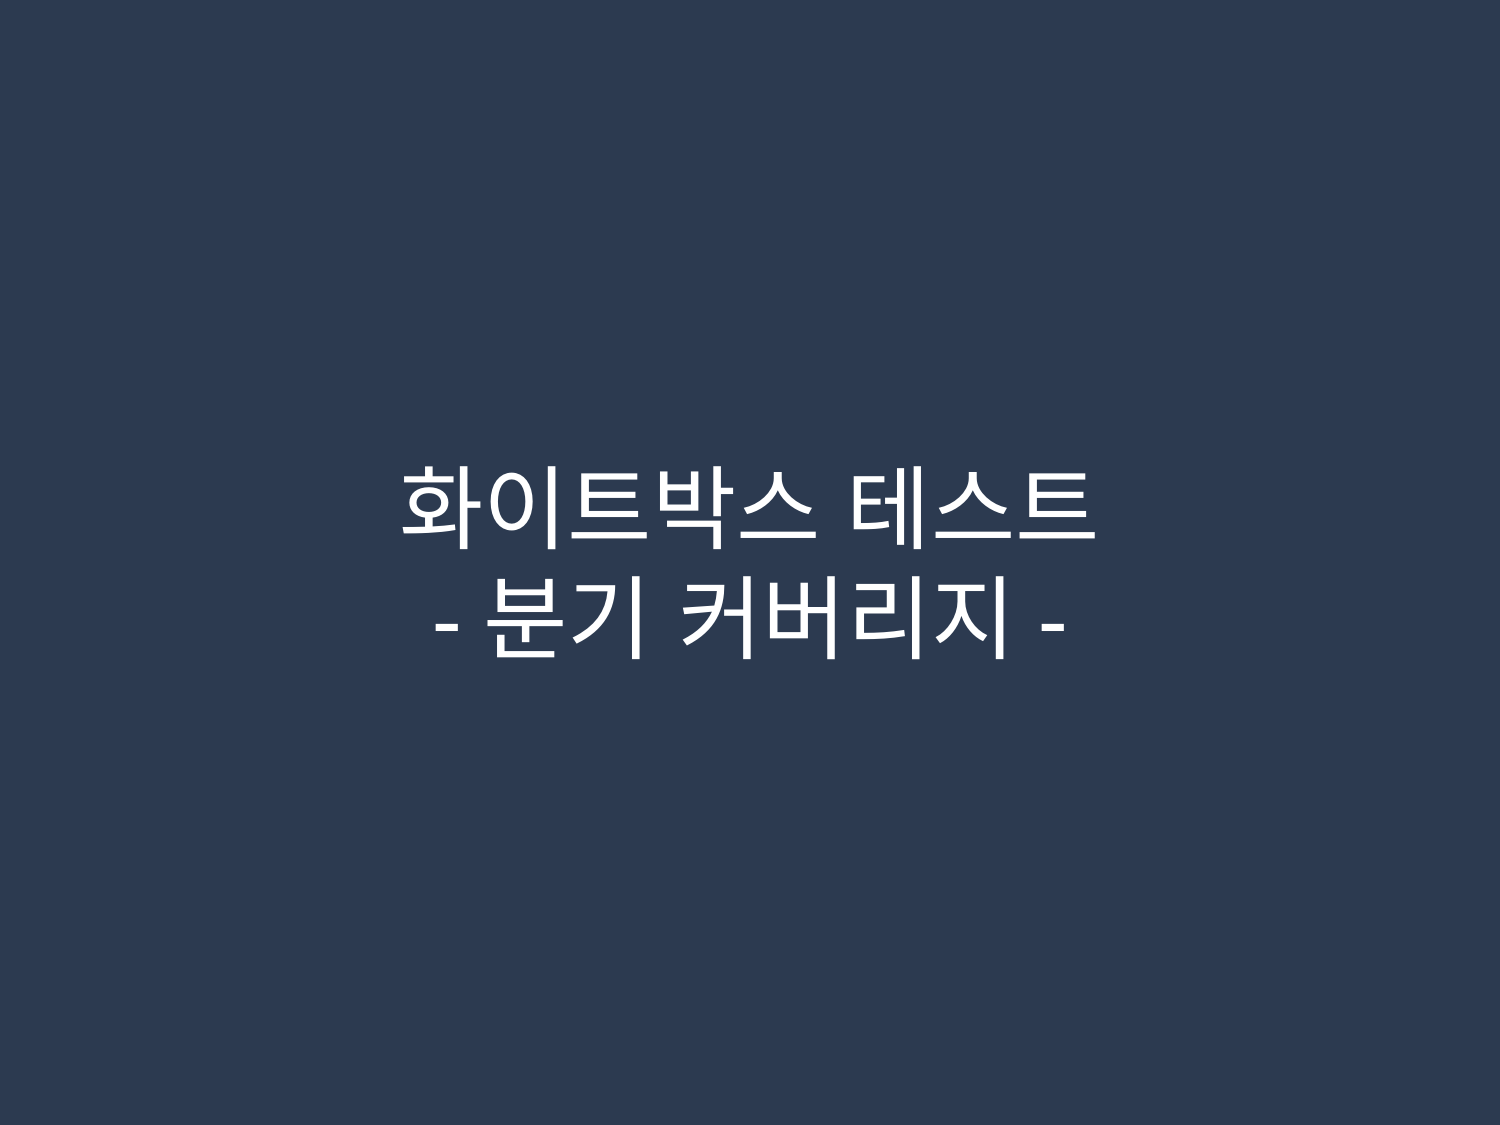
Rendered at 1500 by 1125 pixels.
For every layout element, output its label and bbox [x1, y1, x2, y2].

text_box [0, 0, 1500, 1125]
